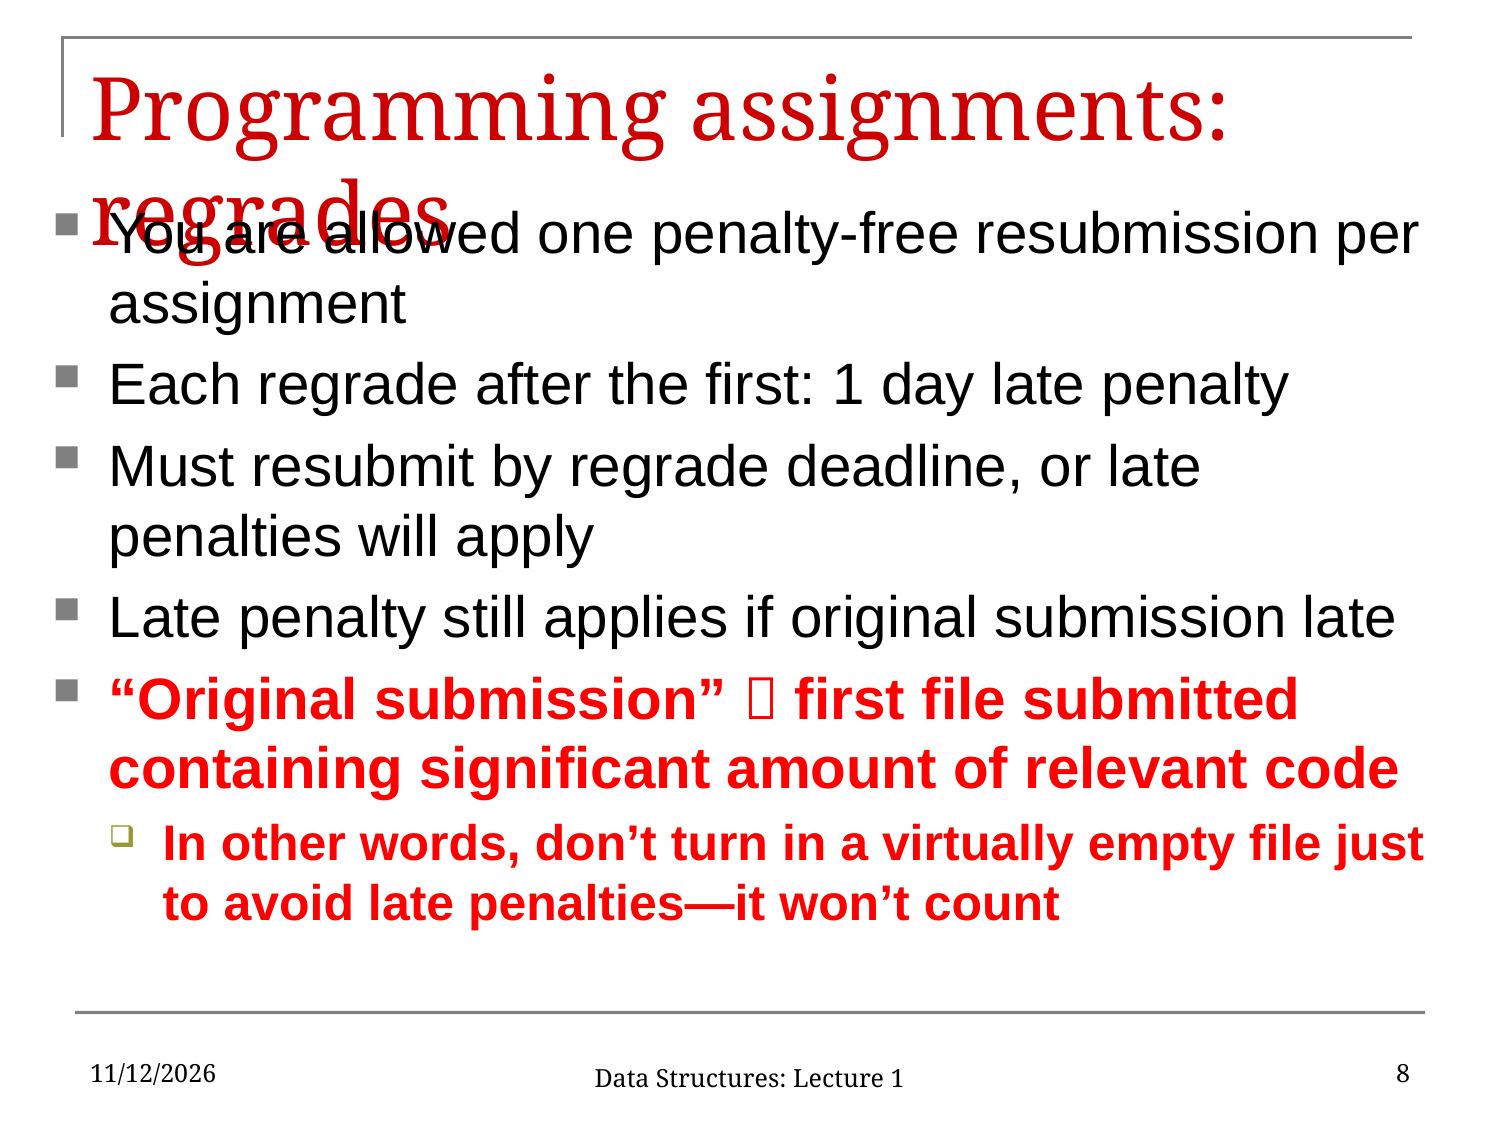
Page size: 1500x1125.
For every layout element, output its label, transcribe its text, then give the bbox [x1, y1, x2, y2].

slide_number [74, 1023, 426, 1100]
slide_number 8 [1074, 1023, 1426, 1100]
title Programming assignments: regrades [75, 45, 1425, 163]
list You are allowed one penalty-free resubmission per assignment Each regrade after the first: 1 day late penalty Must resubmit by regrade deadline, or late penalties will apply Late penalty still applies if original submission late “Original submission”  first file submitted containing significant amount of relevant code In other words, don’t turn in a virtually empty file just to avoid late penalties—it won’t count [37, 187, 1450, 1006]
footer Data Structures: Lecture 1 [512, 1024, 988, 1101]
